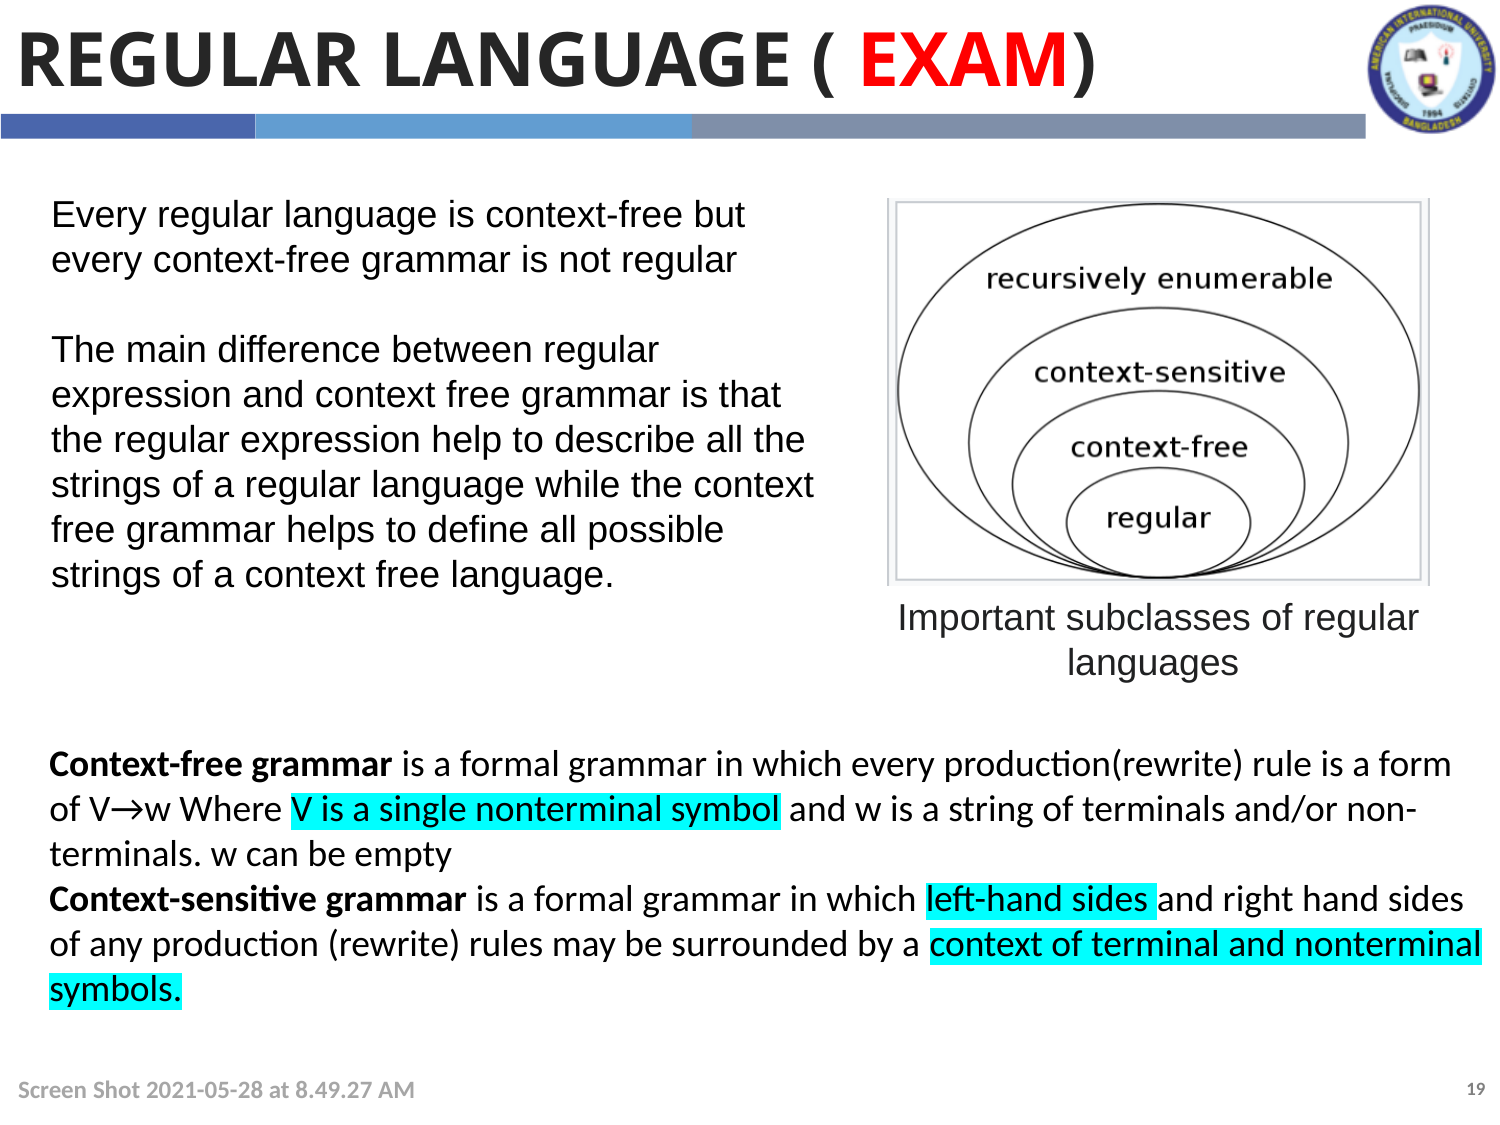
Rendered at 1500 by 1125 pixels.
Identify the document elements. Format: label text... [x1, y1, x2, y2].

text_box Context-free grammar is a formal grammar in which every production(rewrite) rule is a form of V→w Where V is a single nonterminal symbol and w is a string of terminals and/or non-terminals. w can be empty Context-sensitive grammar is a formal grammar in which left-hand sides and right hand sides of any production (rewrite) rules may be surrounded by a context of terminal and nonterminal symbols. [34, 731, 1500, 1016]
picture [886, 197, 1430, 587]
footer Screen Shot 2021-05-28 at 8.49.27 AM [3, 1058, 1008, 1119]
text_box The main difference between regular expression and context free grammar is that the regular expression help to describe all the strings of a regular language while the context free grammar helps to define all possible strings of a context free language. [36, 317, 848, 603]
picture [1365, 2, 1499, 137]
text_box Important subclasses of regular languages [877, 585, 1440, 691]
text_box Every regular language is context-free but every context-free grammar is not regular [36, 183, 787, 288]
